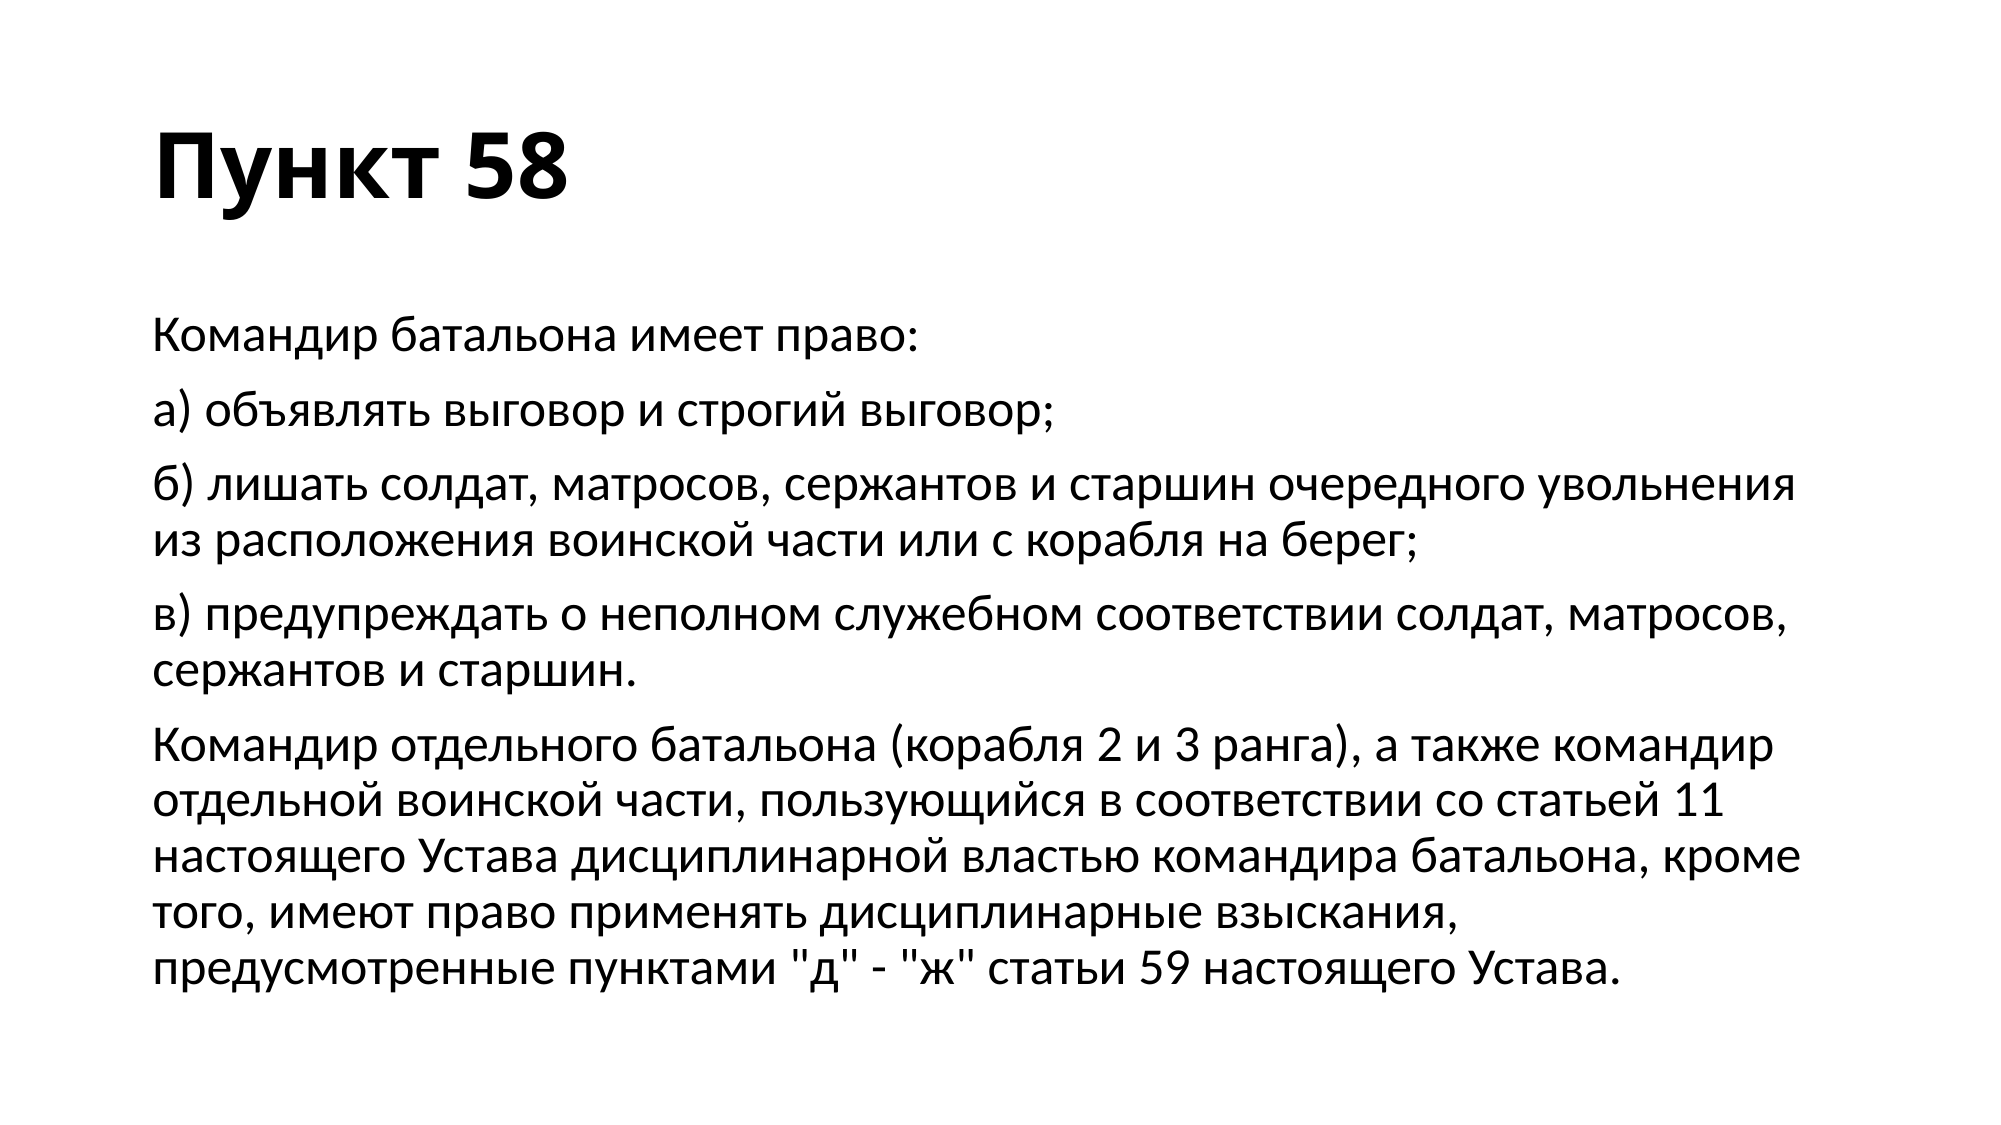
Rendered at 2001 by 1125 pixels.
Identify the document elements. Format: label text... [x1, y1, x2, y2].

list Командир батальона имеет право: а) объявлять выговор и строгий выговор; б) лишать солдат, матросов, сержантов и старшин очередного увольнения из расположения воинской части или с корабля на берег; в) предупреждать о неполном служебном соответствии солдат, матросов, сержантов и старшин. Командир отдельного батальона (корабля 2 и 3 ранга), а также командир отдельной воинской части, пользующийся в соответствии со статьей 11 настоящего Устава дисциплинарной властью командира батальона, кроме того, имеют право применять дисциплинарные взыскания, предусмотренные пунктами "д" - "ж" статьи 59 настоящего Устава. [137, 299, 1863, 1014]
title Пункт 58 [137, 59, 1863, 278]
